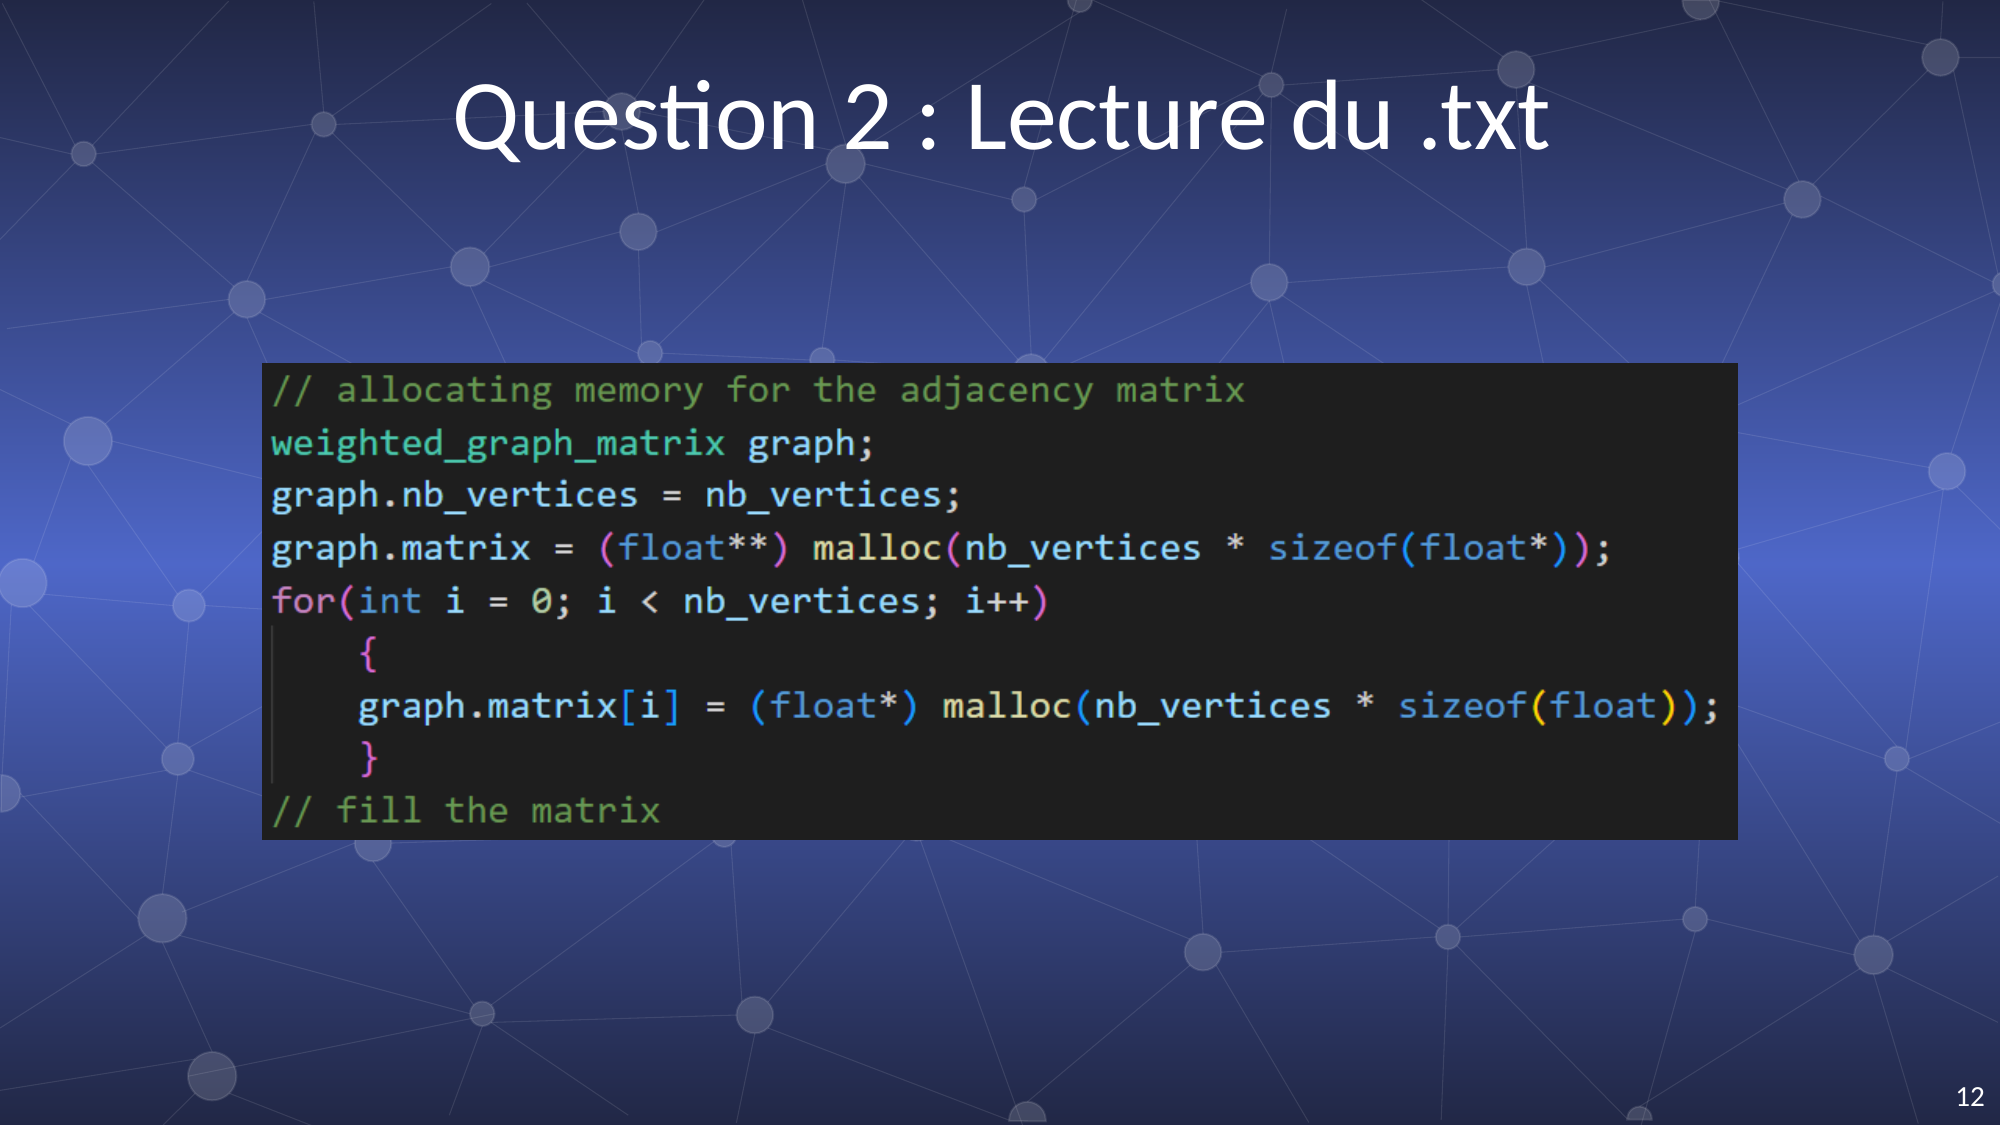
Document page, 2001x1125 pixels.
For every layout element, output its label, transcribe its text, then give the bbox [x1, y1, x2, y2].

text_box Question 2 : Lecture du .txt [53, 55, 1952, 175]
slide_number 12 [1550, 1065, 2000, 1125]
picture [262, 363, 1738, 840]
